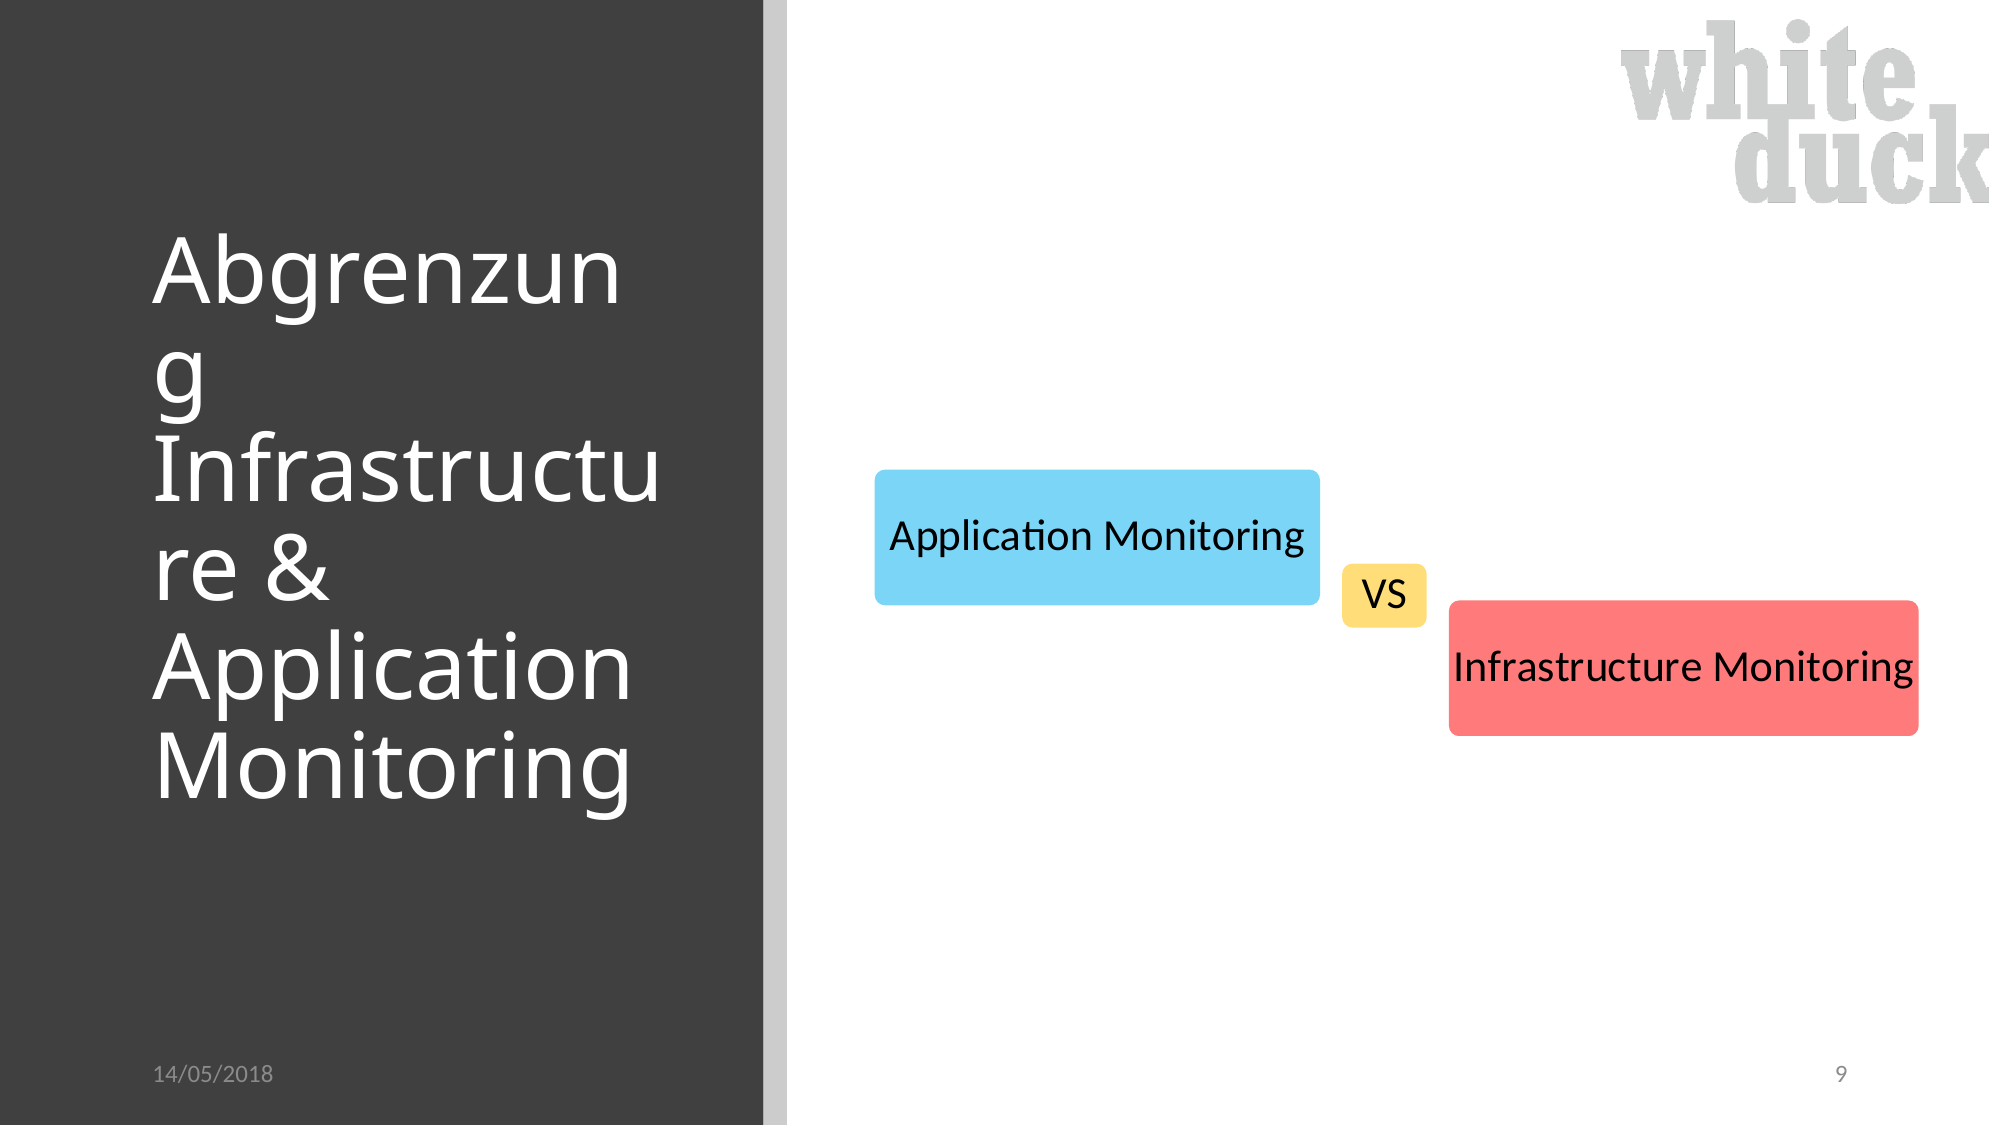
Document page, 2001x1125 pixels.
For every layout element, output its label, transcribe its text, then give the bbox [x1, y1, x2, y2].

text_box [762, 0, 788, 1125]
title Abgrenzung Infrastructure & Application Monitoring [137, 133, 685, 1020]
slide_number 9 [1412, 1042, 1863, 1103]
list [822, 268, 1981, 982]
picture [1621, 19, 1989, 204]
picture [865, 467, 1938, 736]
text_box [0, 0, 762, 1125]
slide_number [137, 1042, 588, 1103]
